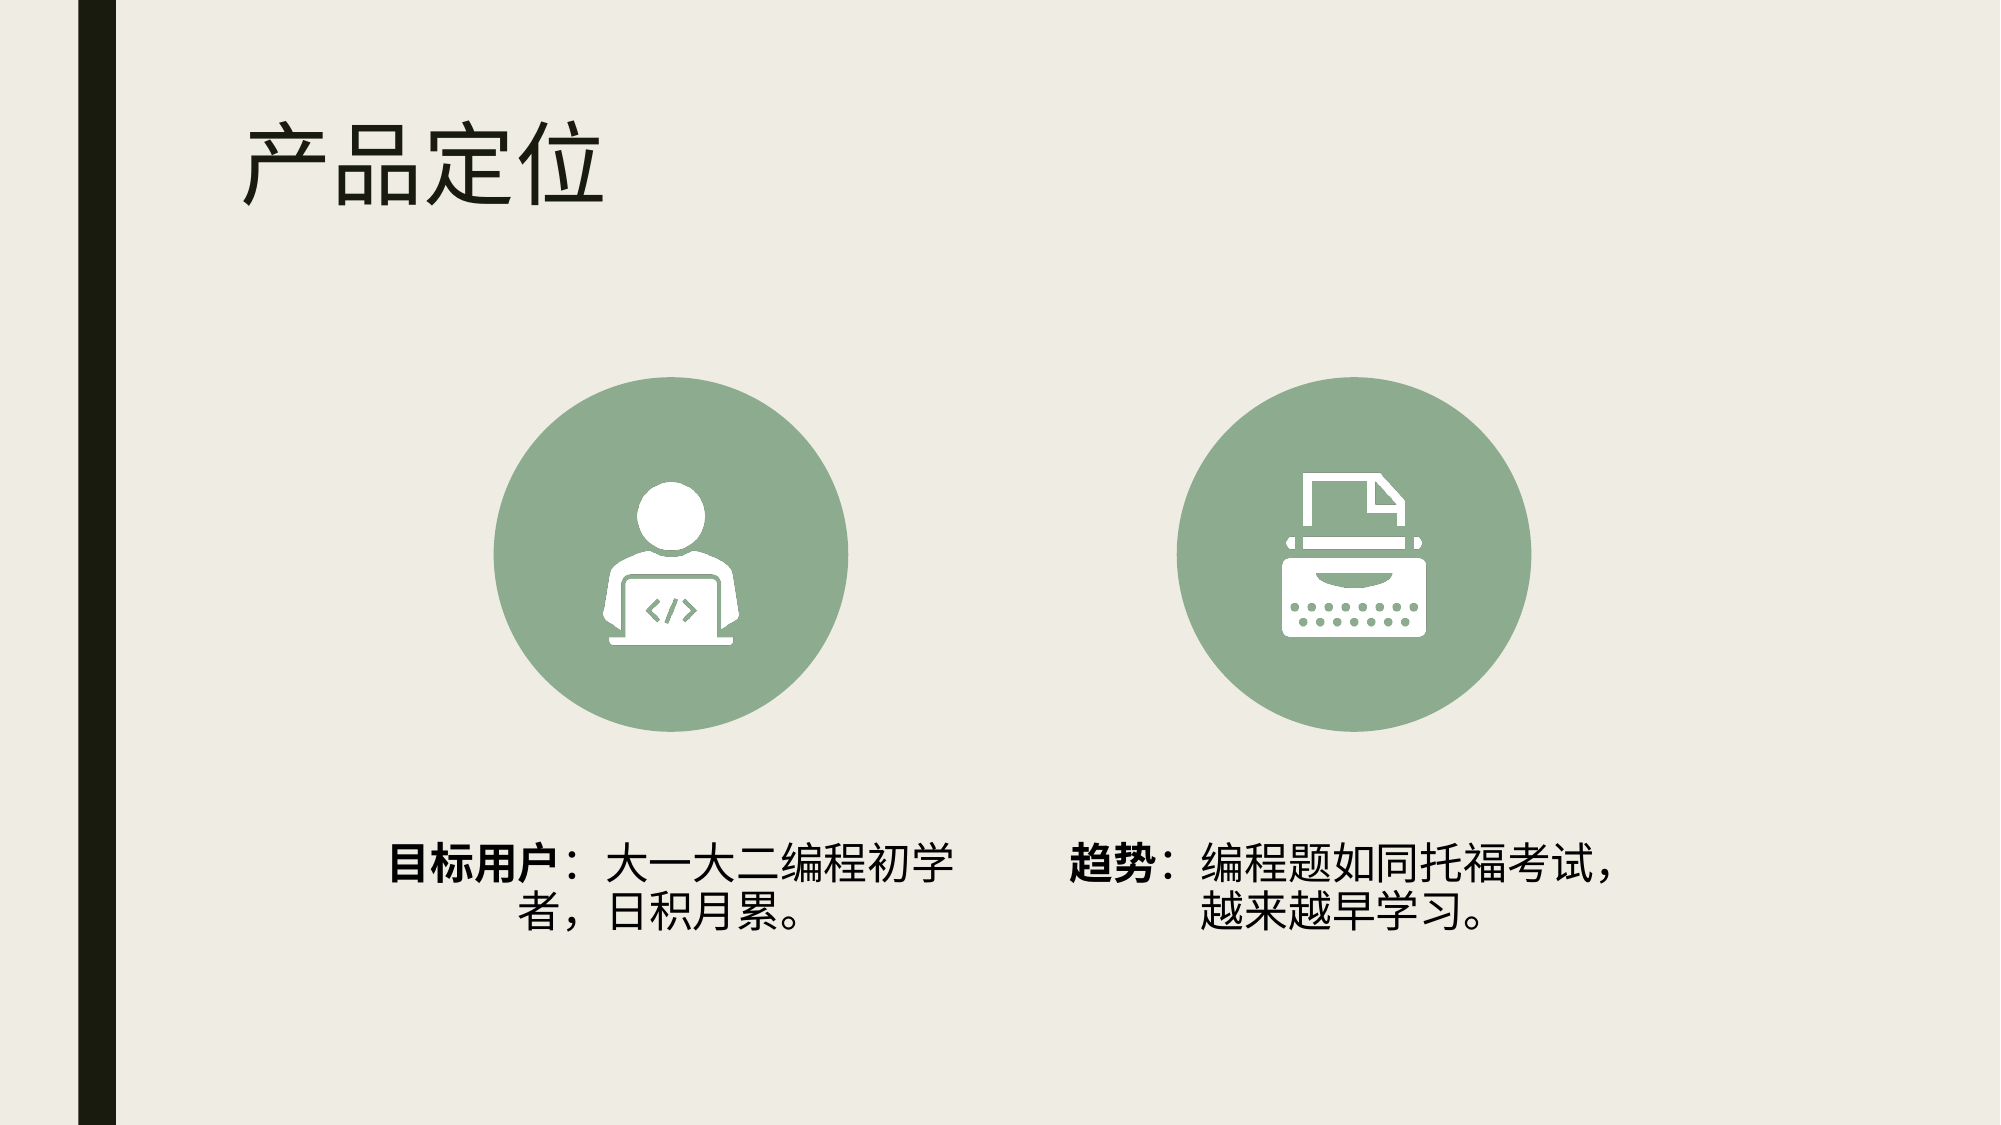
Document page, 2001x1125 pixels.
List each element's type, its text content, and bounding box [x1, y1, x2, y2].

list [224, 374, 1800, 963]
title 产品定位 [225, 112, 1800, 357]
